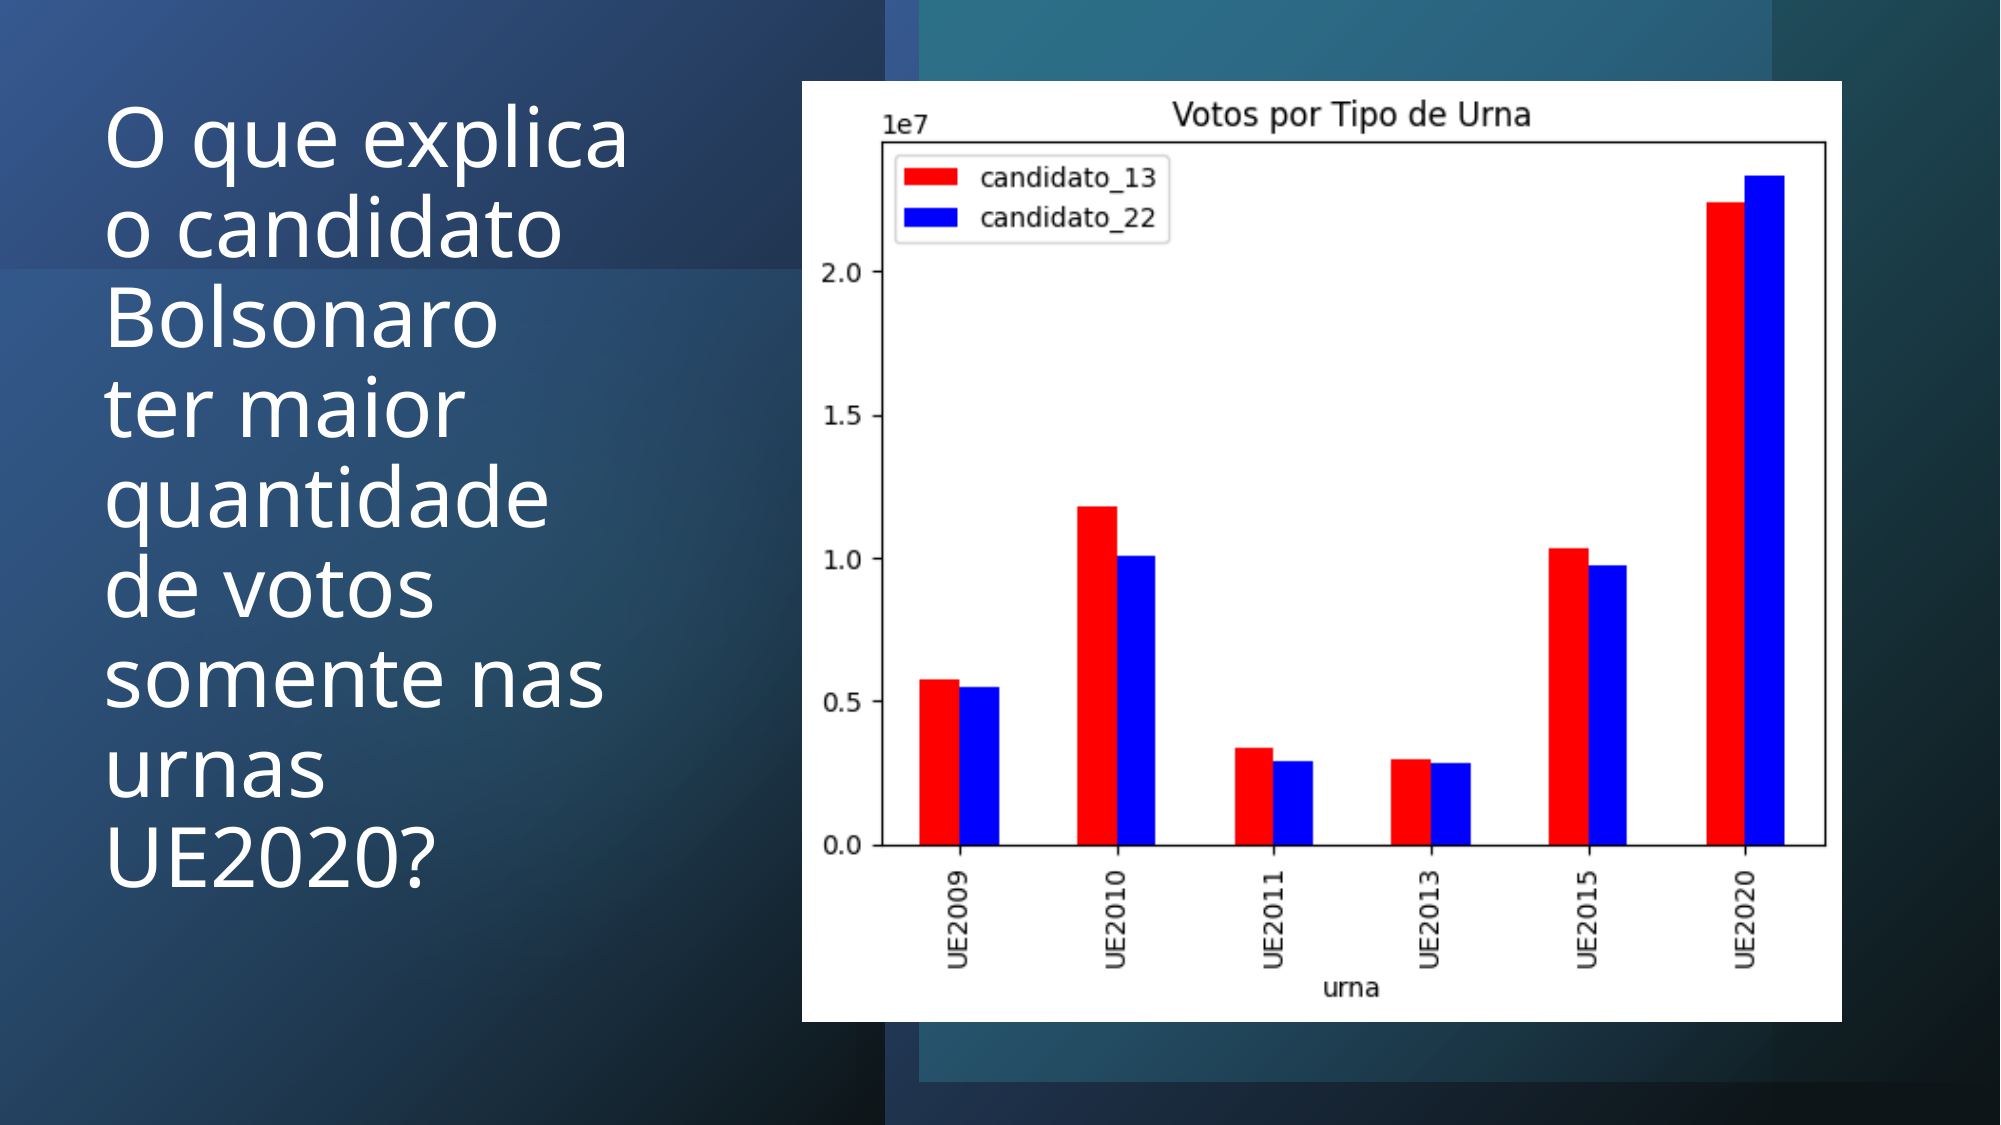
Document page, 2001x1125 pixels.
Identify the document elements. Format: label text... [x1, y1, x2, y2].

picture [802, 81, 1842, 1022]
title O que explica o candidato Bolsonaro ter maior quantidade de votos somente nas urnas UE2020? [88, 88, 648, 1030]
